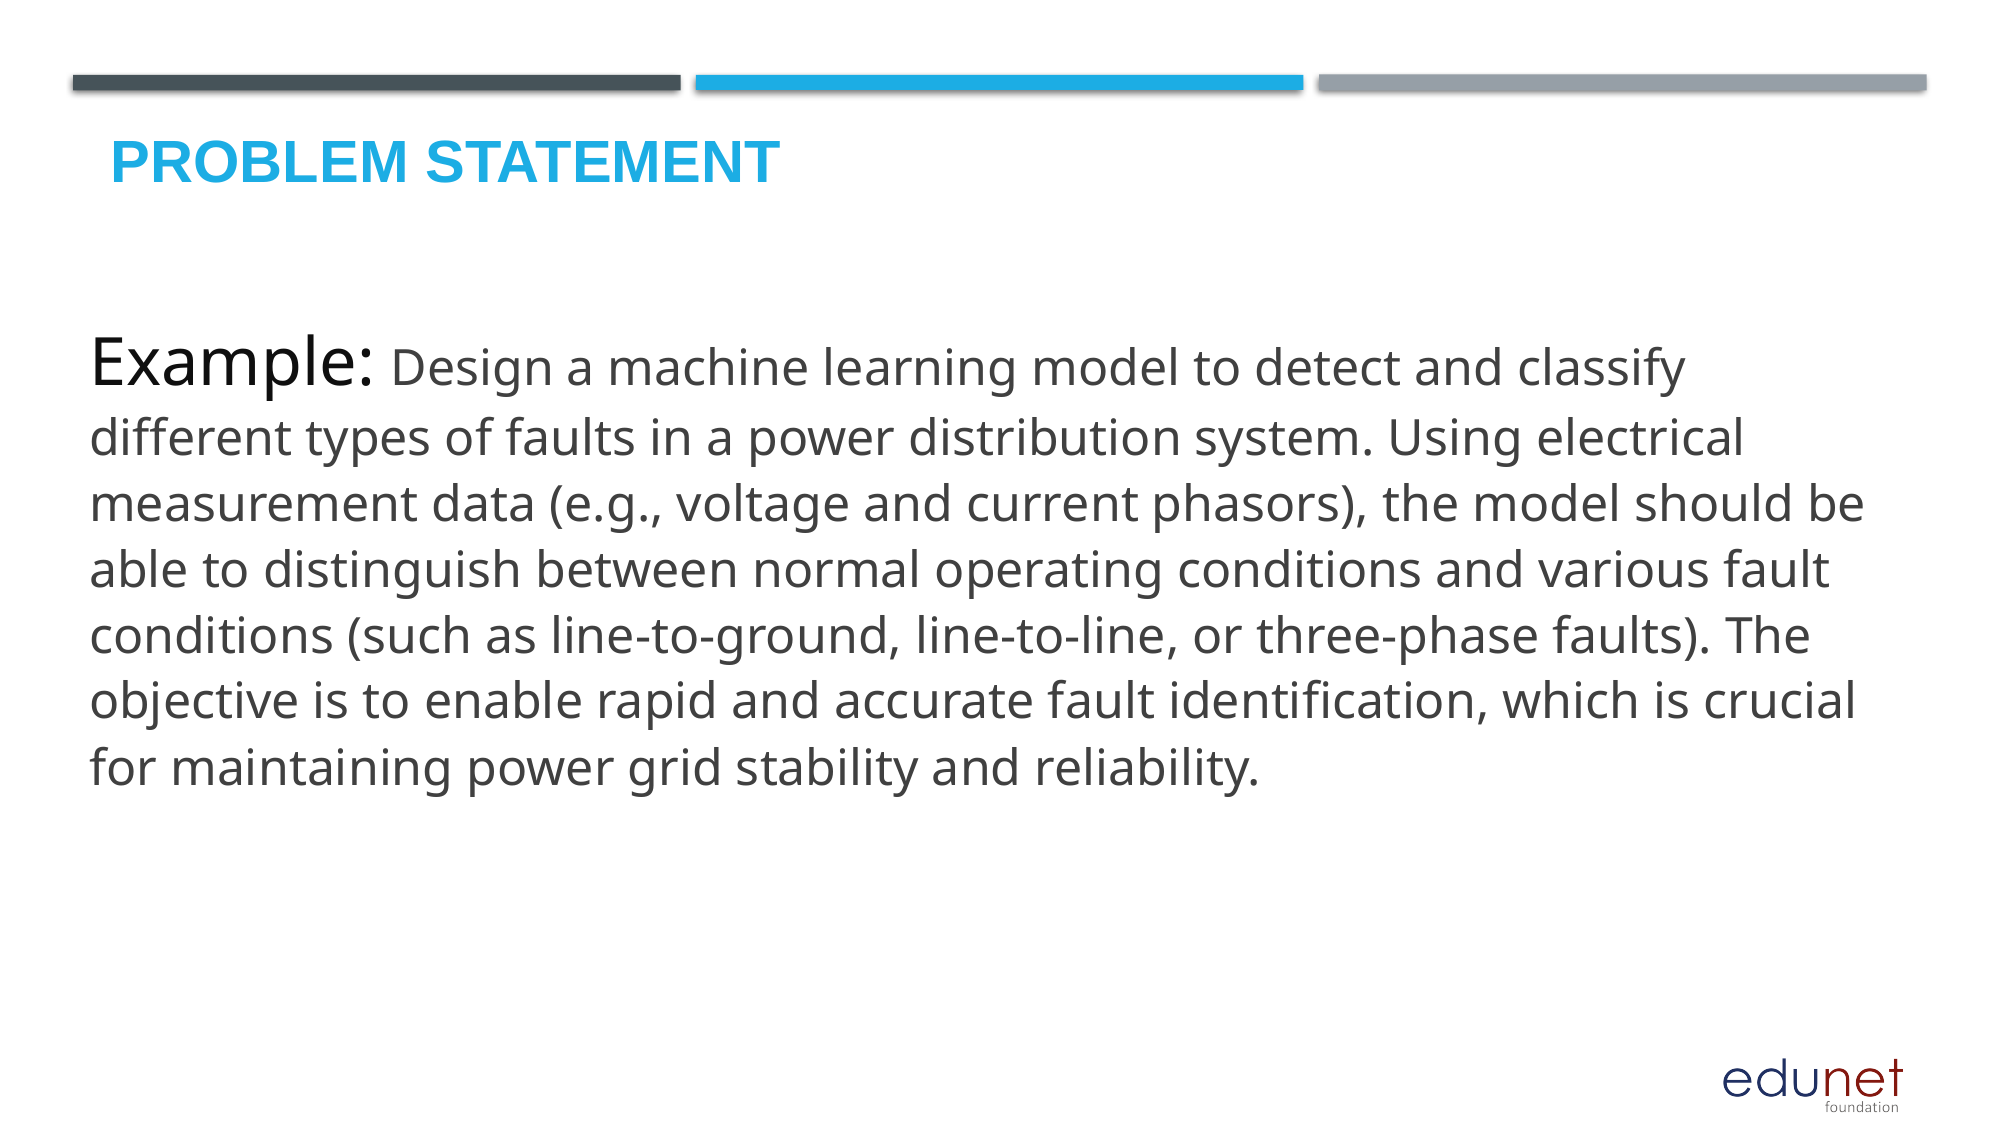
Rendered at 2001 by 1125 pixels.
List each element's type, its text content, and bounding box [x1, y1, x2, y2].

picture [1719, 1056, 1905, 1116]
list Example: Design a machine learning model to detect and classify different types of faults in a power distribution system. Using electrical measurement data (e.g., voltage and current phasors), the model should be able to distinguish between normal operating conditions and various fault conditions (such as line-to-ground, line-to-line, or three-phase faults). The objective is to enable rapid and accurate fault identification, which is crucial for maintaining power grid stability and reliability. [74, 203, 1884, 970]
title Problem Statement [95, 115, 1905, 203]
